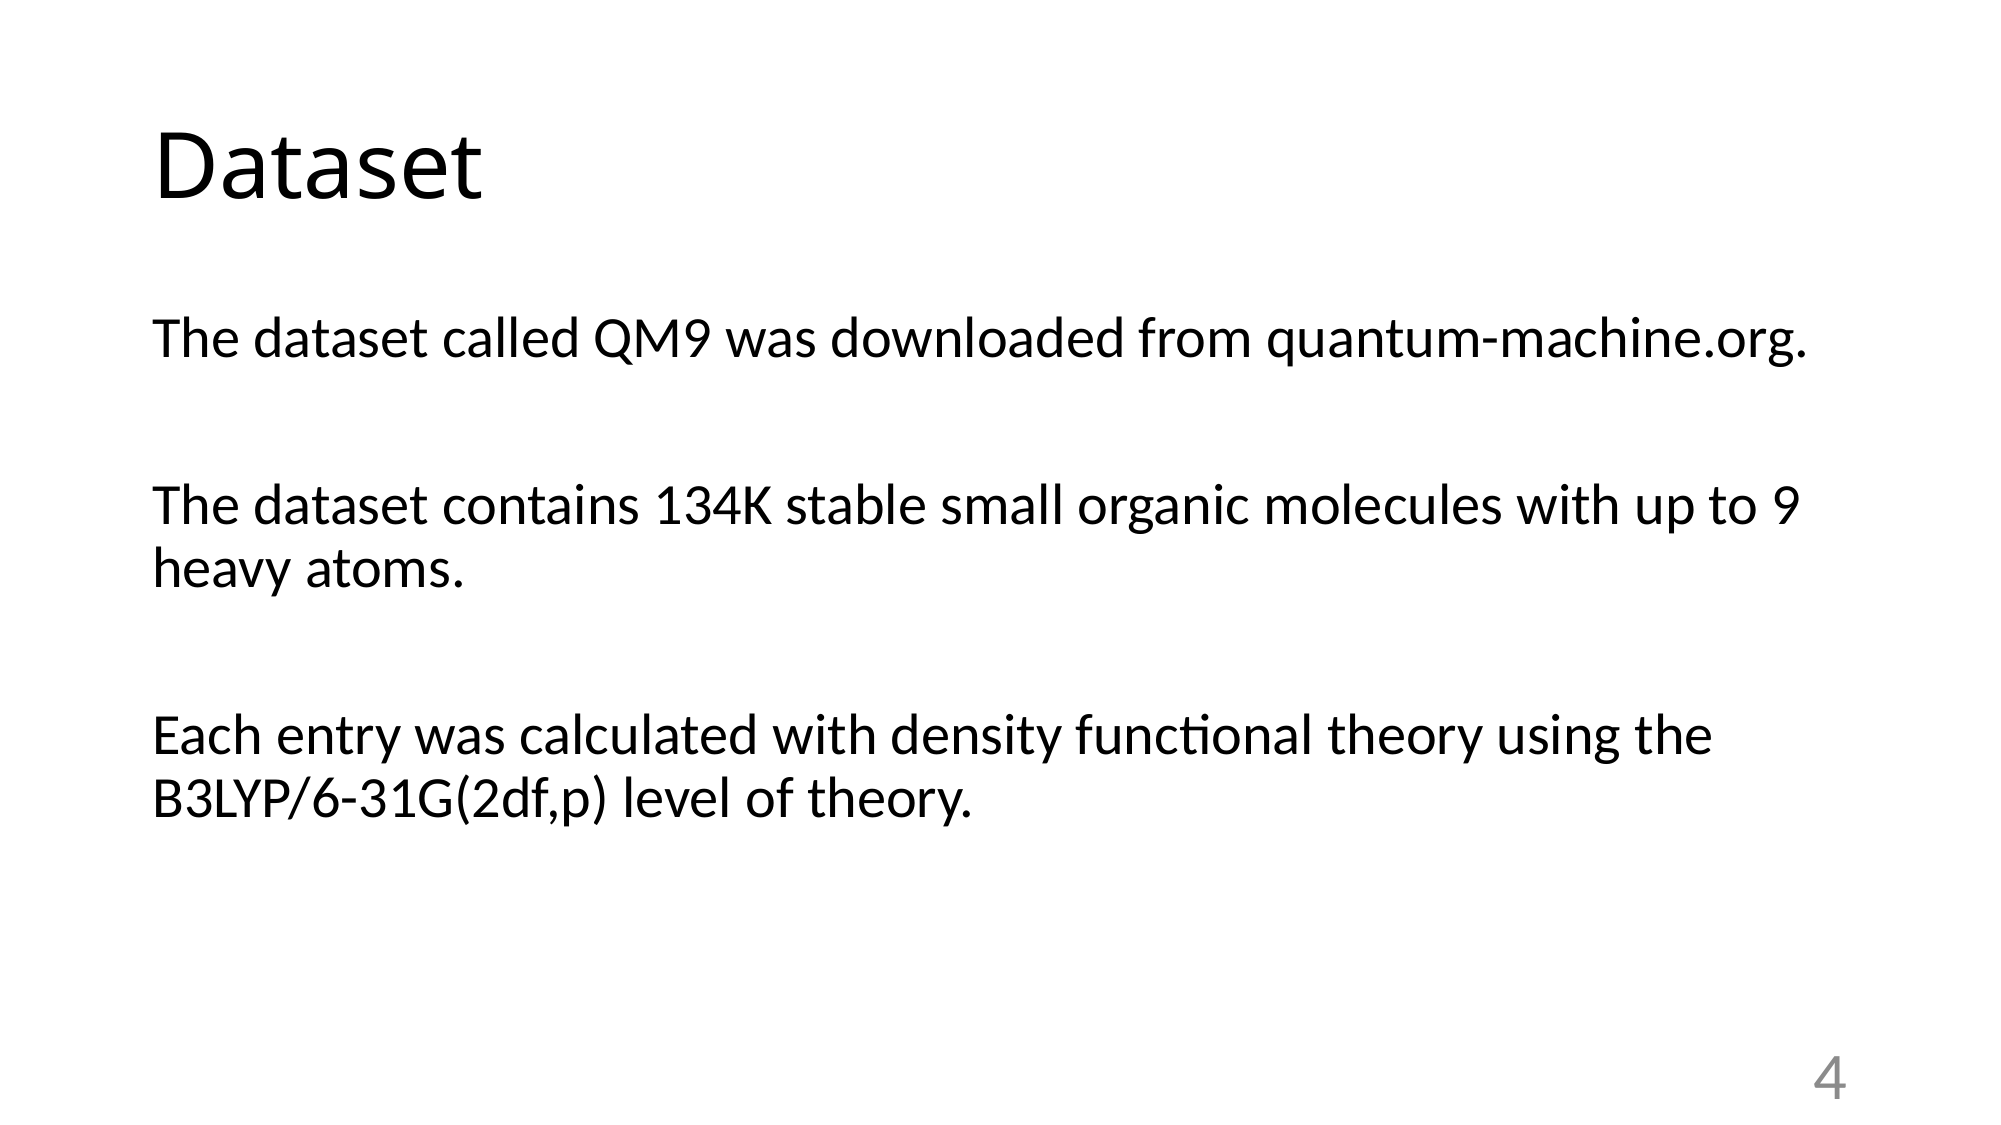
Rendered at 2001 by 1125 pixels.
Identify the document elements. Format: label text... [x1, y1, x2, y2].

slide_number 4 [1412, 1042, 1863, 1103]
title Dataset [137, 59, 1863, 278]
list The dataset called QM9 was downloaded from quantum-machine.org. The dataset contains 134K stable small organic molecules with up to 9 heavy atoms. Each entry was calculated with density functional theory using the B3LYP/6-31G(2df,p) level of theory. [137, 299, 1863, 1014]
